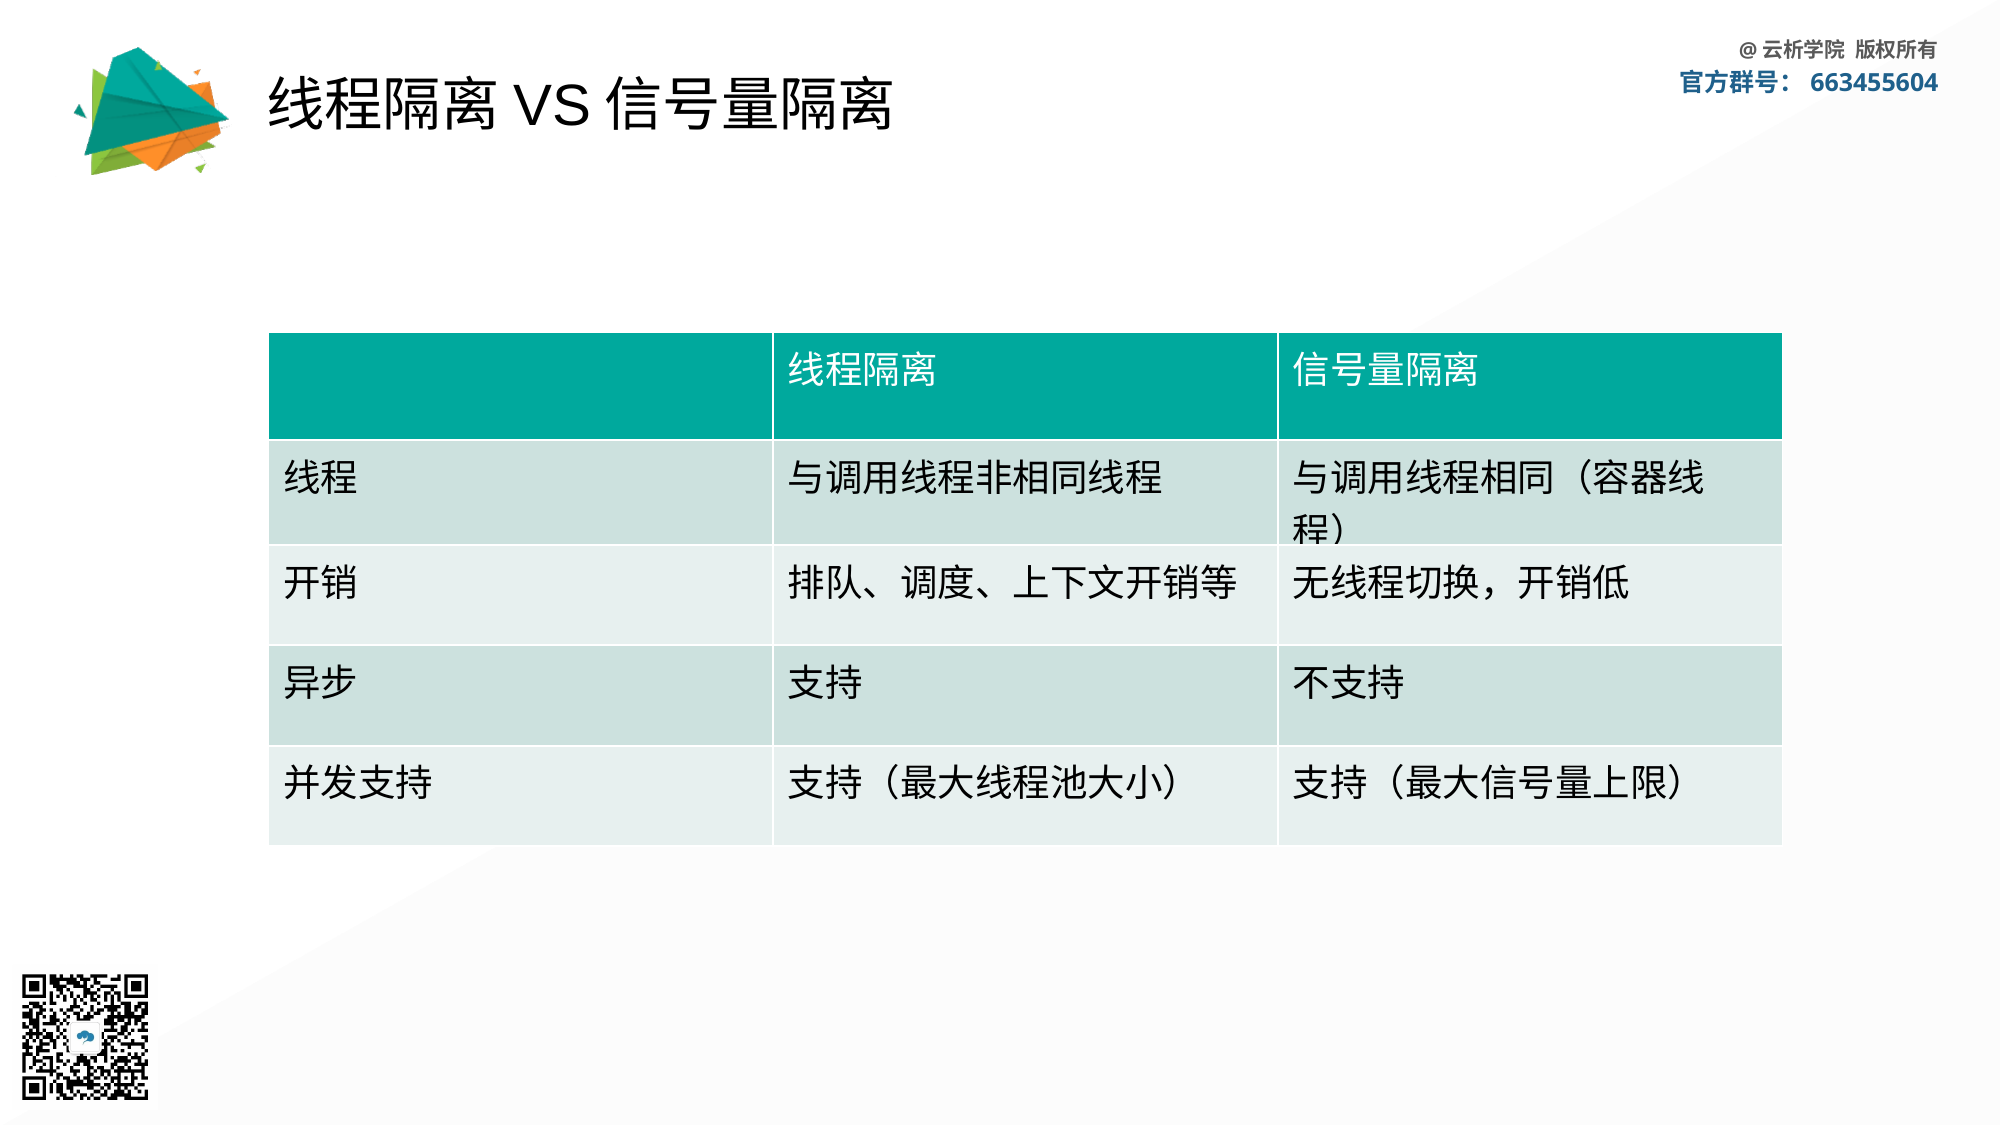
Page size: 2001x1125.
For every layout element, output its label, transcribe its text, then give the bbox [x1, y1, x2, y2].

table_header [269, 333, 772, 439]
table_cell 支持（最大信号量上限） [1279, 747, 1782, 845]
table_cell 无线程切换，开销低 [1279, 546, 1782, 644]
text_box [251, 59, 1404, 157]
table_header 线程隔离 [774, 333, 1277, 439]
picture [0, 0, 2000, 1125]
table_cell 不支持 [1279, 646, 1782, 745]
table_header 信号量隔离 [1279, 333, 1782, 439]
table_cell 线程 [269, 441, 772, 544]
text_box @云析学院 版权所有 [1714, 26, 1963, 73]
table_cell 支持 [774, 646, 1277, 745]
table_cell 异步 [269, 646, 772, 745]
table_cell 开销 [269, 546, 772, 644]
table_cell 并发支持 [269, 747, 772, 845]
text_box 官方群号：663455604 [1664, 59, 1954, 105]
table_cell 排队、调度、上下文开销等 [774, 546, 1277, 644]
table_cell 支持（最大线程池大小） [774, 747, 1277, 845]
table_cell 与调用线程非相同线程 [774, 441, 1277, 544]
table_cell 与调用线程相同（容器线程） [1279, 441, 1782, 544]
